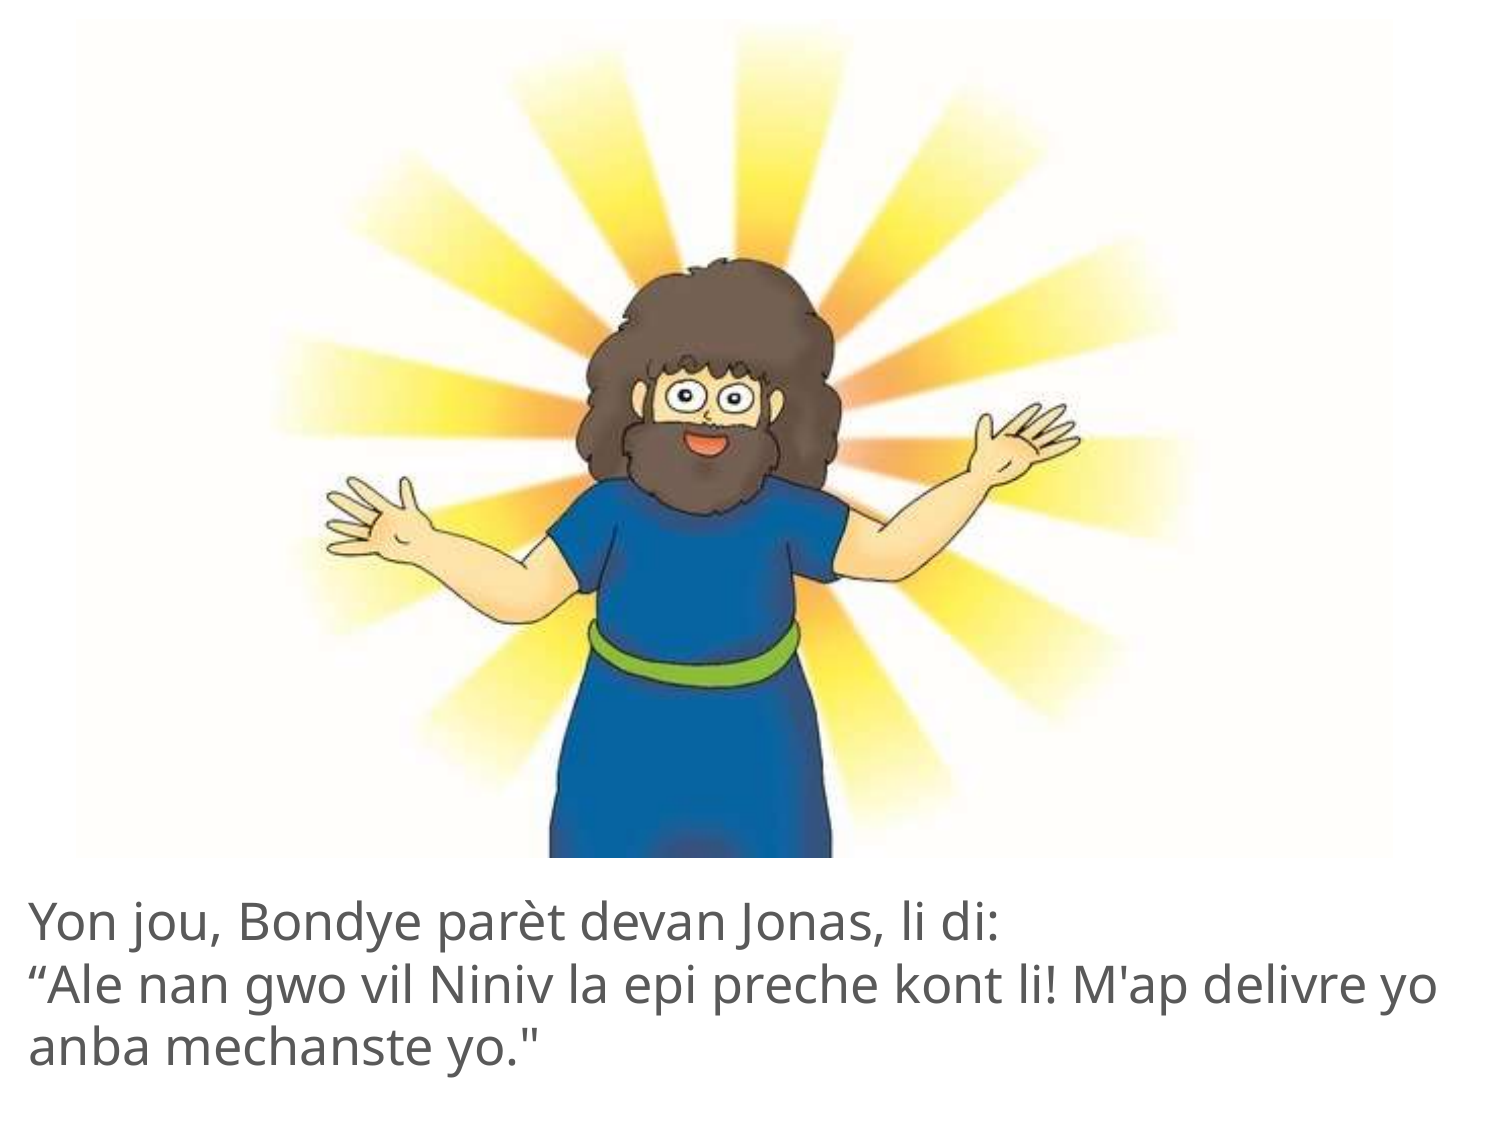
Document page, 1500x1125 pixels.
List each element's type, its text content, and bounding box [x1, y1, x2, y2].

picture [76, 18, 1394, 858]
text_box Yon jou, Bondye parèt devan Jonas, li di: “Ale nan gwo vil Niniv la epi preche kont li! M'ap delivre yo anba mechanste yo." [13, 881, 1500, 1084]
